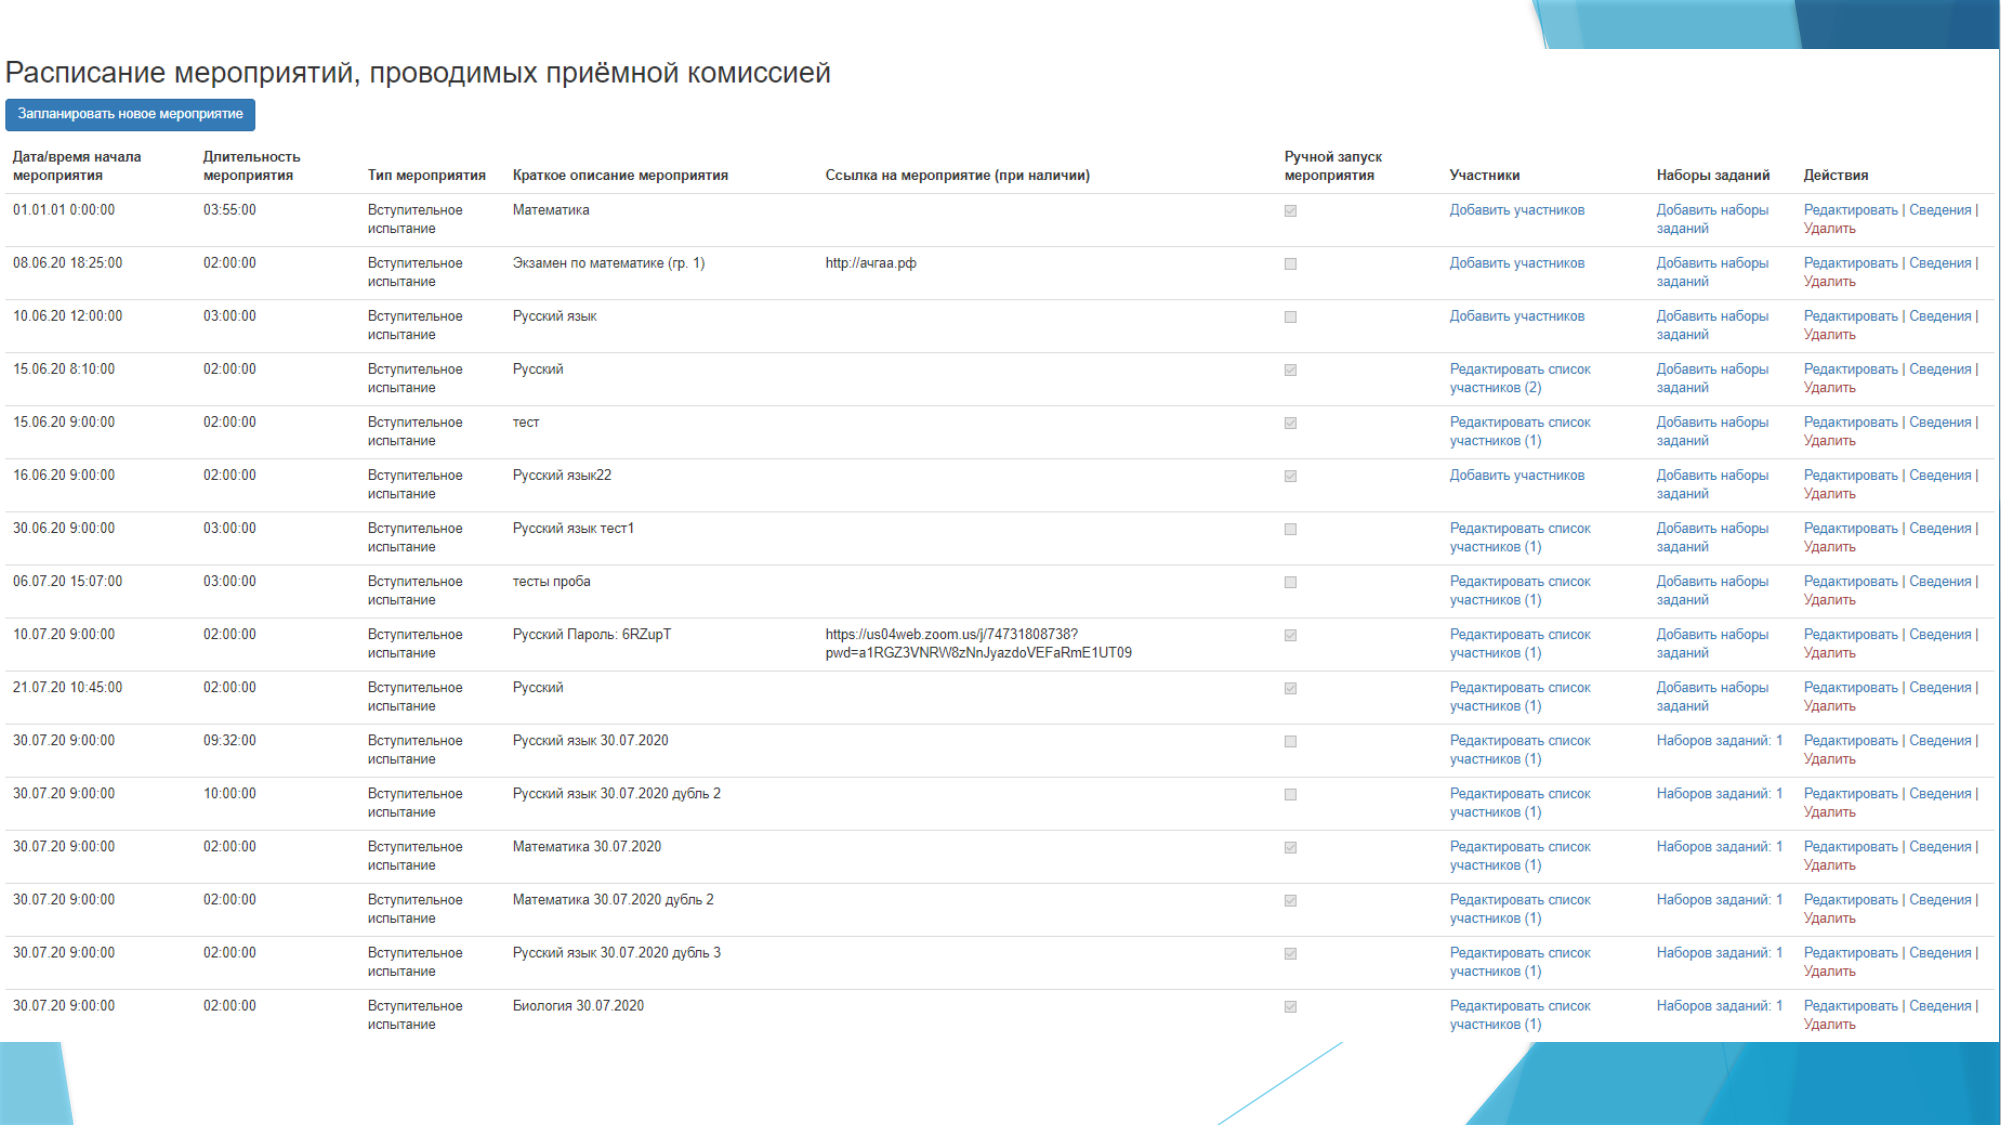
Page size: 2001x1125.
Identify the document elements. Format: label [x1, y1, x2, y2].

picture [0, 48, 2000, 1042]
